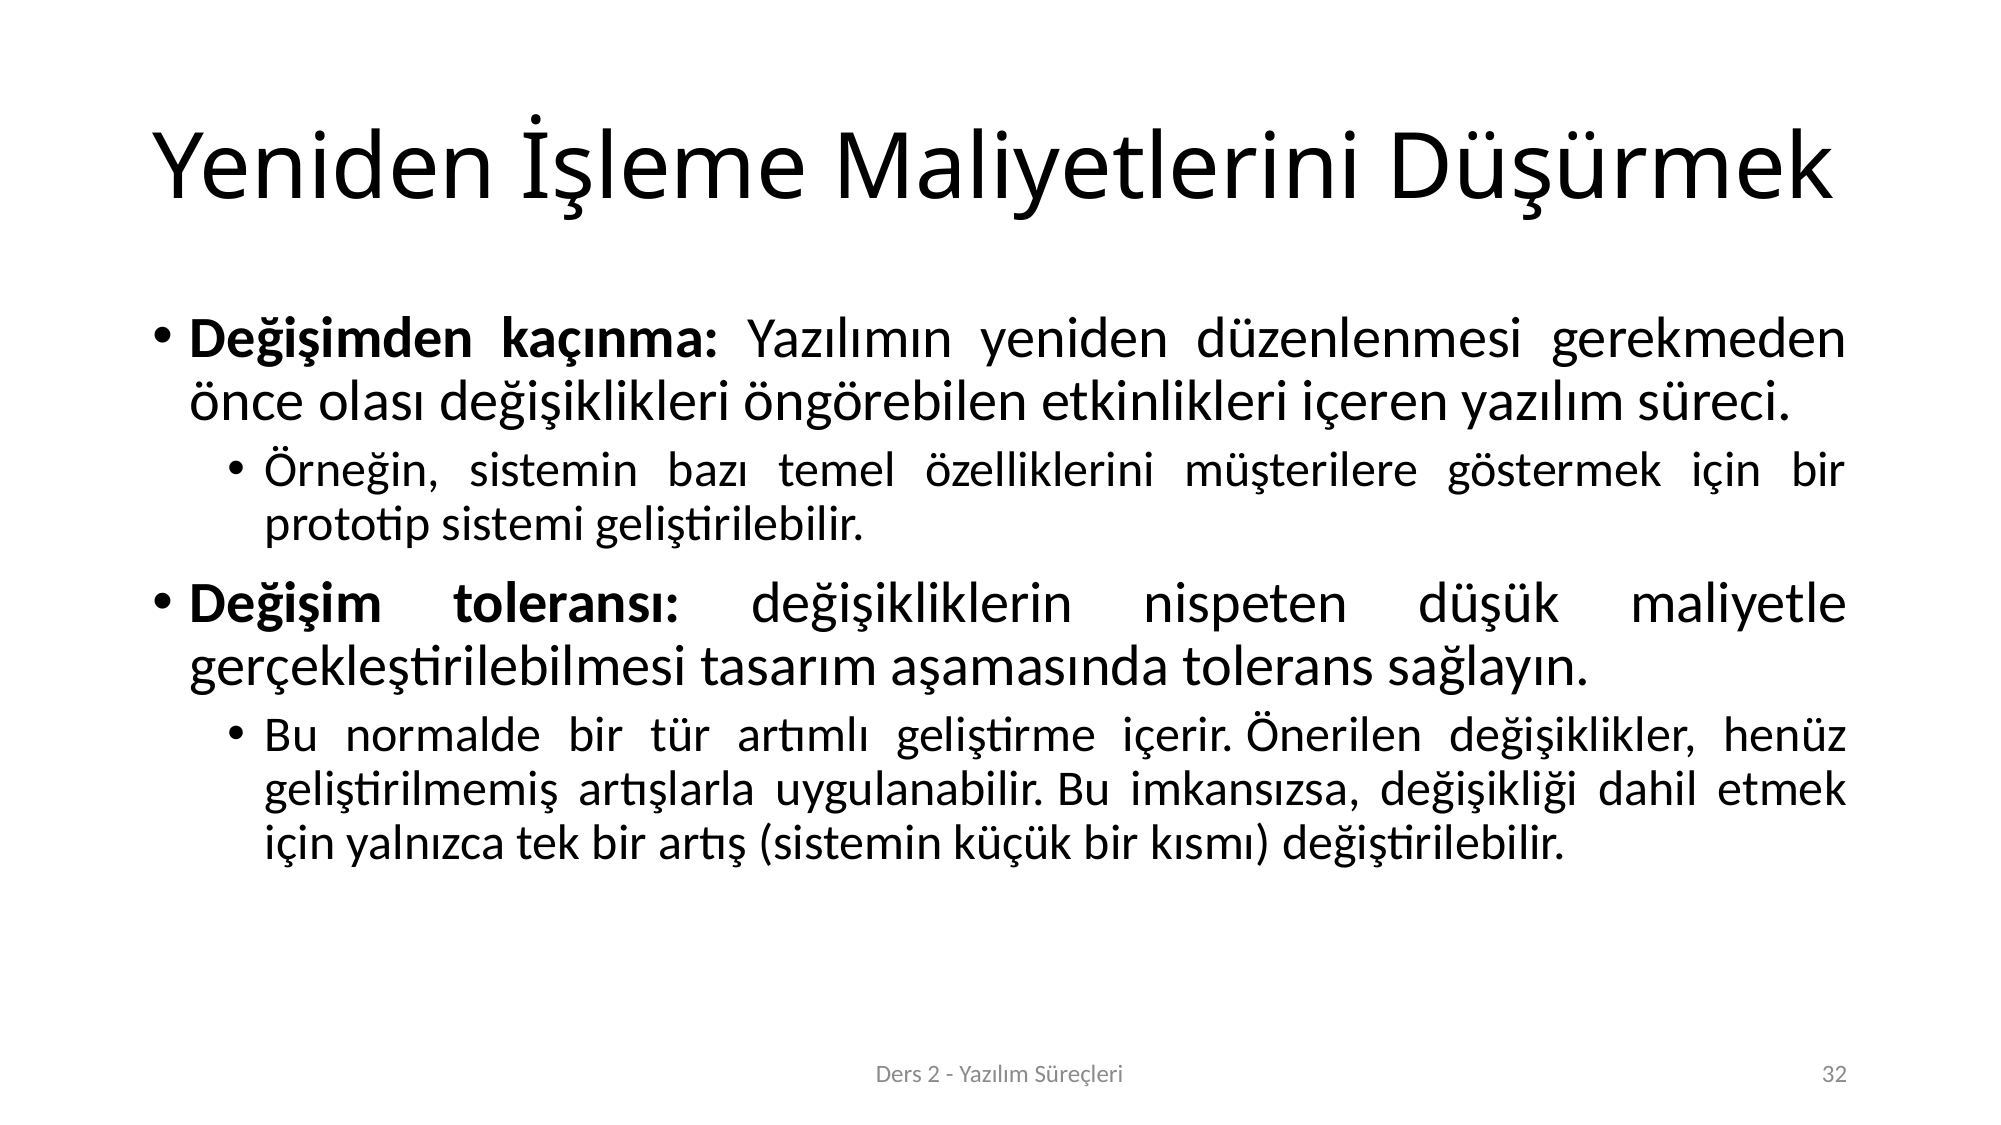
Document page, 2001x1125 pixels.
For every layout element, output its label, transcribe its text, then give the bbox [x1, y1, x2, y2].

list Değişimden kaçınma: Yazılımın yeniden düzenlenmesi gerekmeden önce olası değişiklikleri öngörebilen etkinlikleri içeren yazılım süreci. Örneğin, sistemin bazı temel özelliklerini müşterilere göstermek için bir prototip sistemi geliştirilebilir. Değişim toleransı: değişikliklerin nispeten düşük maliyetle gerçekleştirilebilmesi tasarım aşamasında tolerans sağlayın. Bu normalde bir tür artımlı geliştirme içerir. Önerilen değişiklikler, henüz geliştirilmemiş artışlarla uygulanabilir. Bu imkansızsa, değişikliği dahil etmek için yalnızca tek bir artış (sistemin küçük bir kısmı) değiştirilebilir. [137, 299, 1863, 1014]
title Yeniden İşleme Maliyetlerini Düşürmek [137, 59, 1863, 278]
slide_number 32 [1412, 1042, 1863, 1103]
footer Ders 2 - Yazılım Süreçleri [662, 1042, 1338, 1103]
